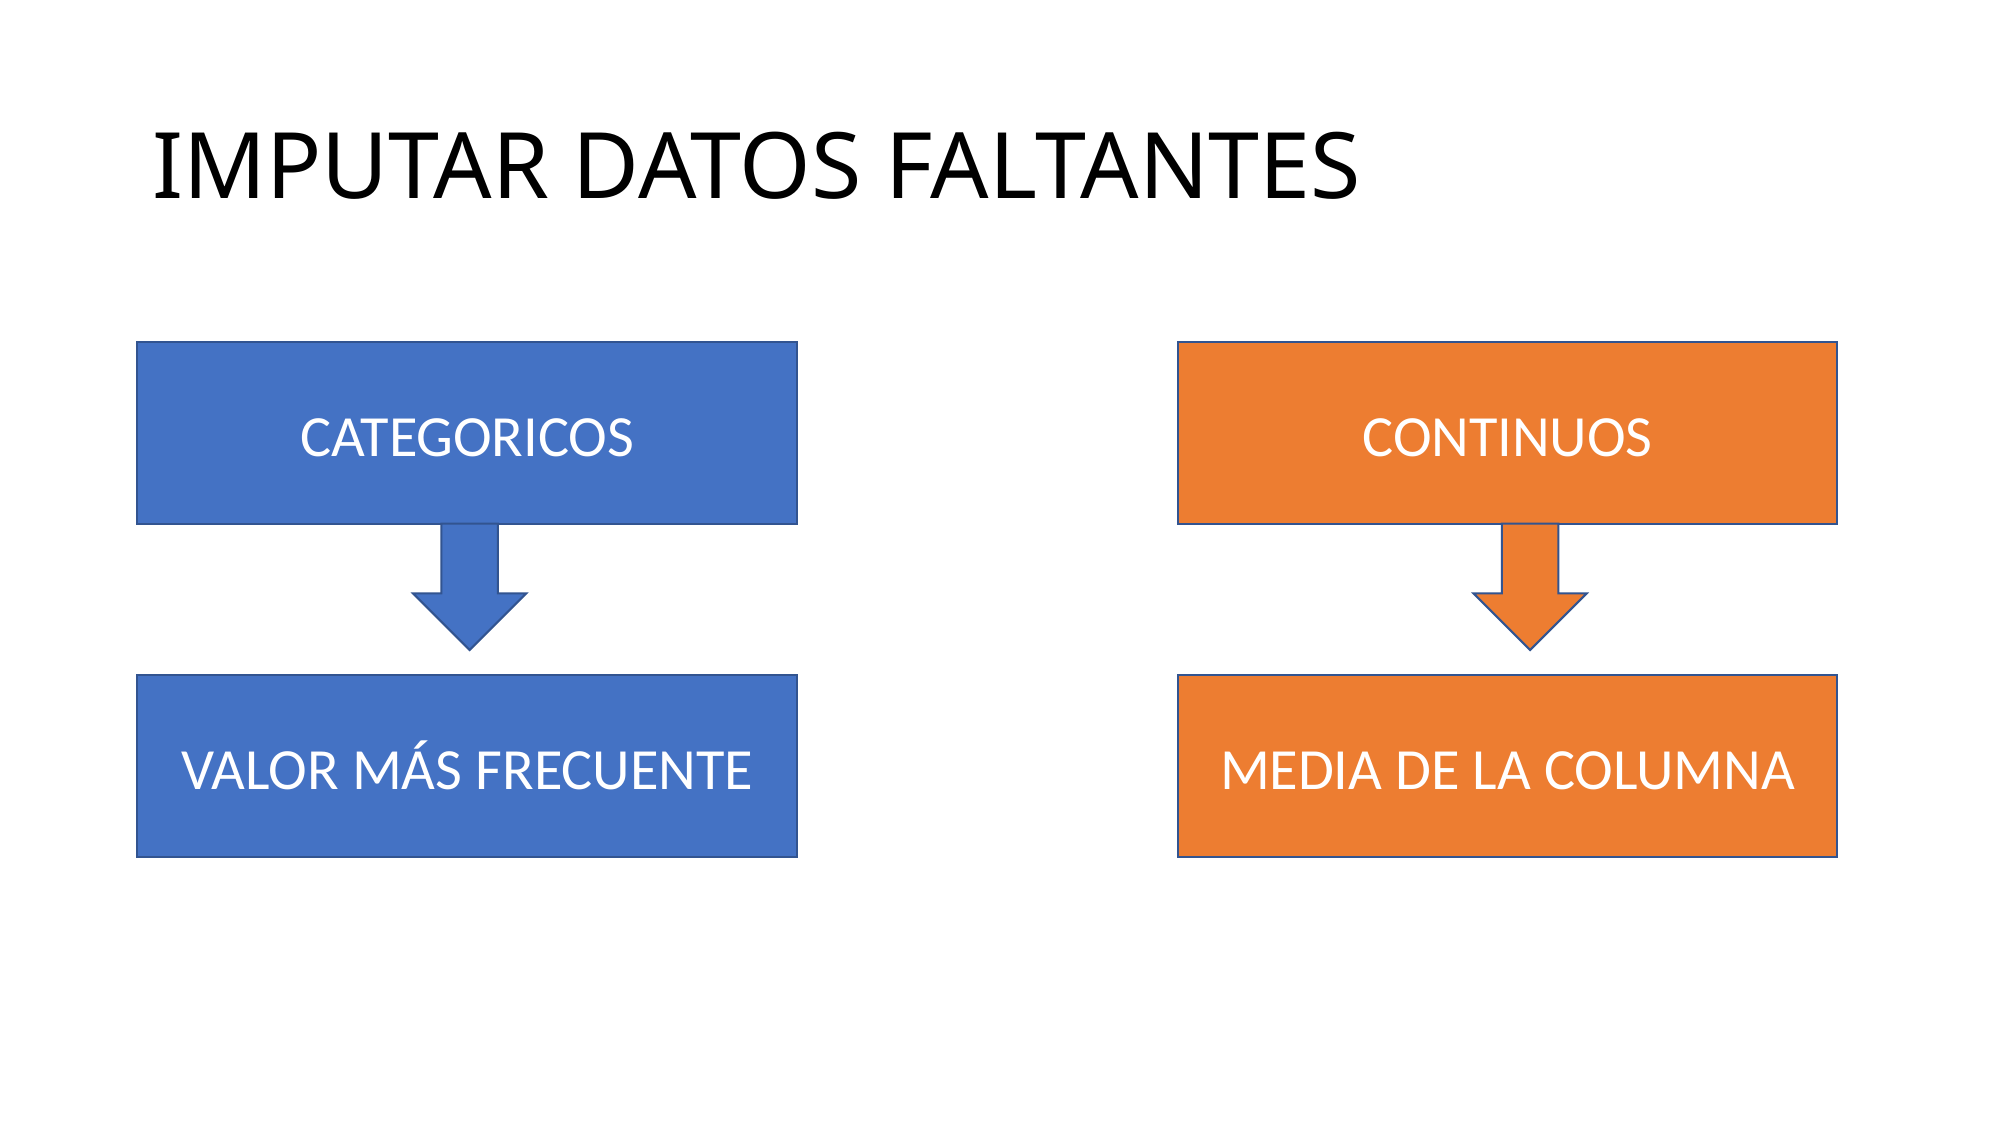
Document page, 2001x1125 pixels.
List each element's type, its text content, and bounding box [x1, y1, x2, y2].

text_box MEDIA DE LA COLUMNA [1177, 674, 1838, 858]
text_box [410, 522, 529, 652]
text_box CATEGORICOS [136, 341, 798, 525]
title IMPUTAR DATOS FALTANTES [137, 59, 1863, 278]
text_box CONTINUOS [1177, 341, 1838, 525]
text_box VALOR MÁS FRECUENTE [136, 674, 798, 858]
text_box [1471, 522, 1590, 652]
